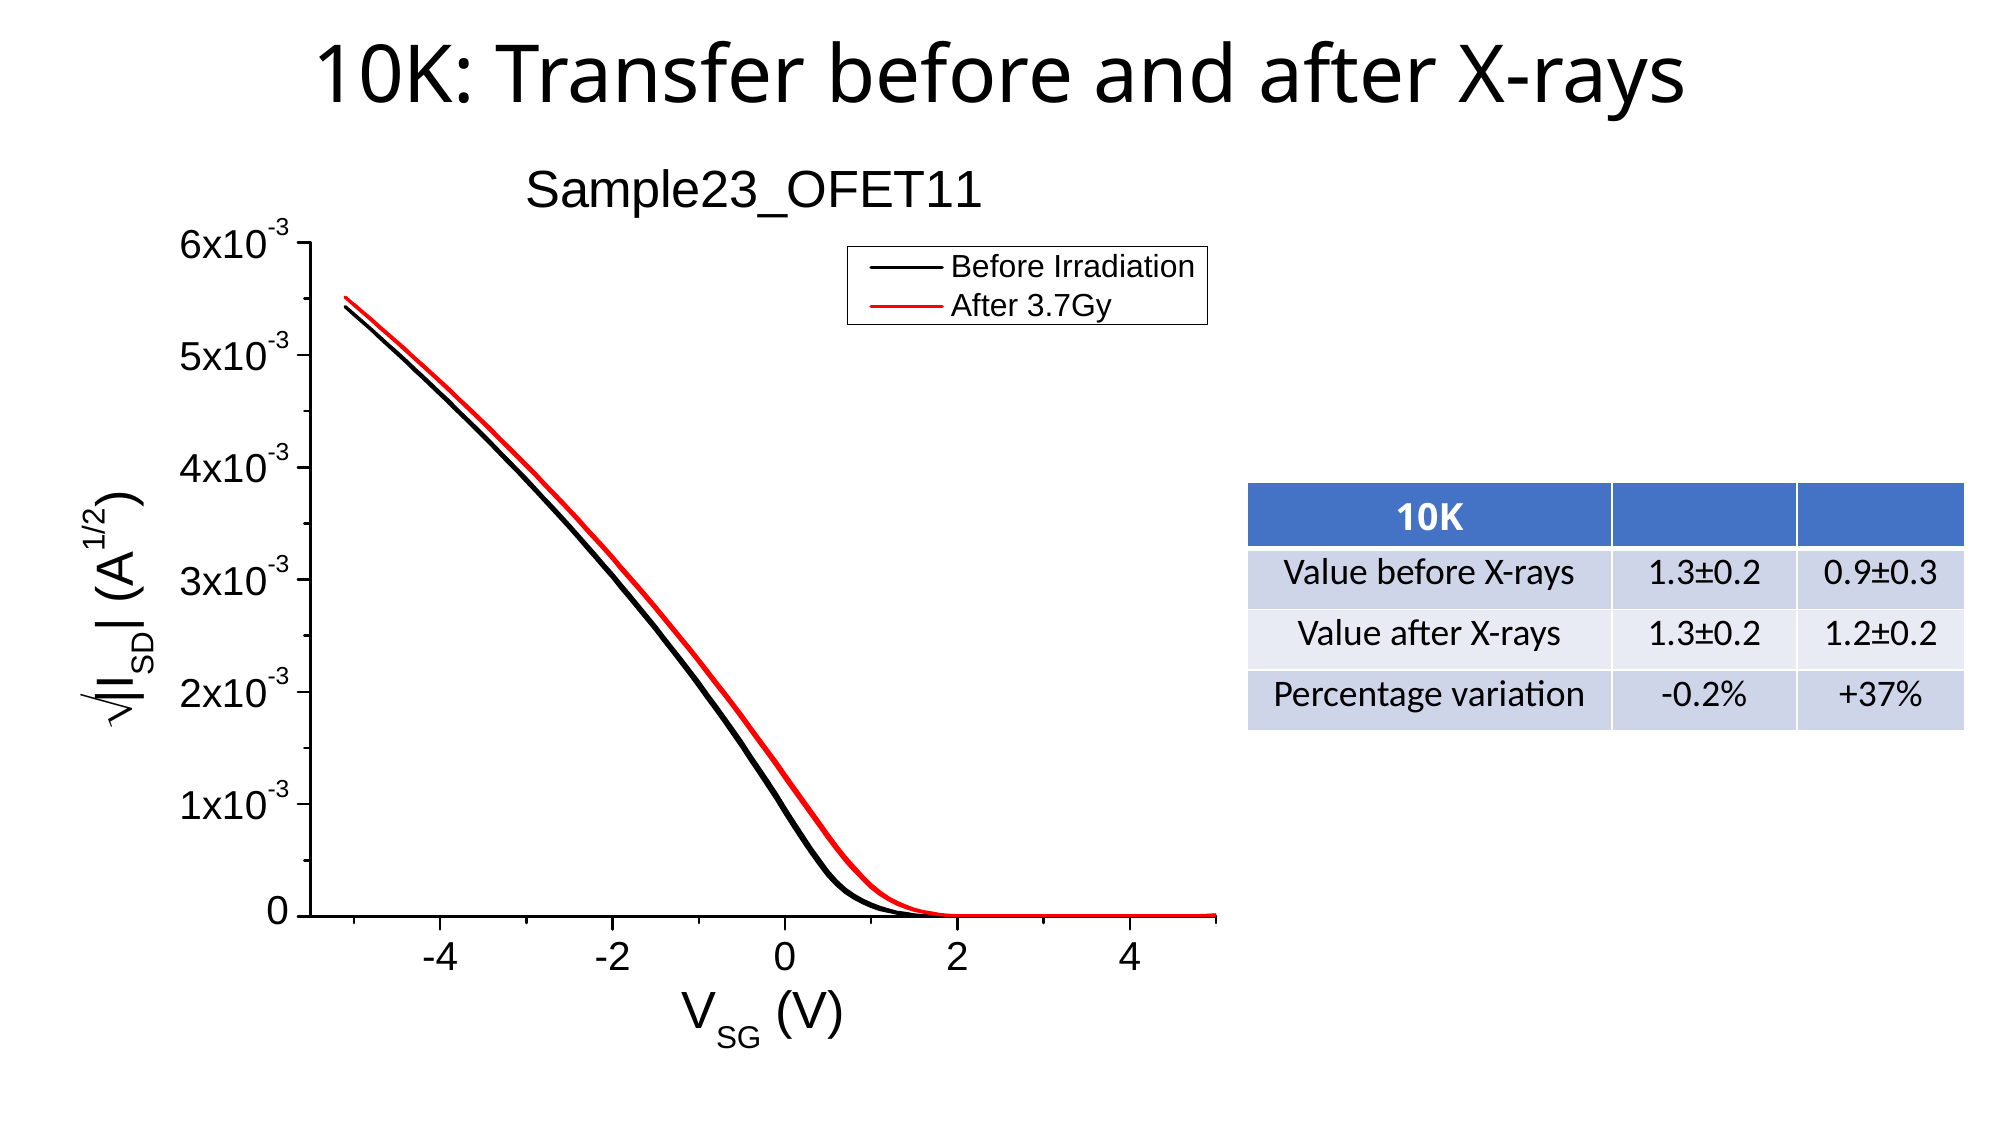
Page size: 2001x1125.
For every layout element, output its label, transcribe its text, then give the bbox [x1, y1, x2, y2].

picture [70, 153, 1248, 1055]
title 10K: Transfer before and after X-rays [137, 0, 1863, 154]
